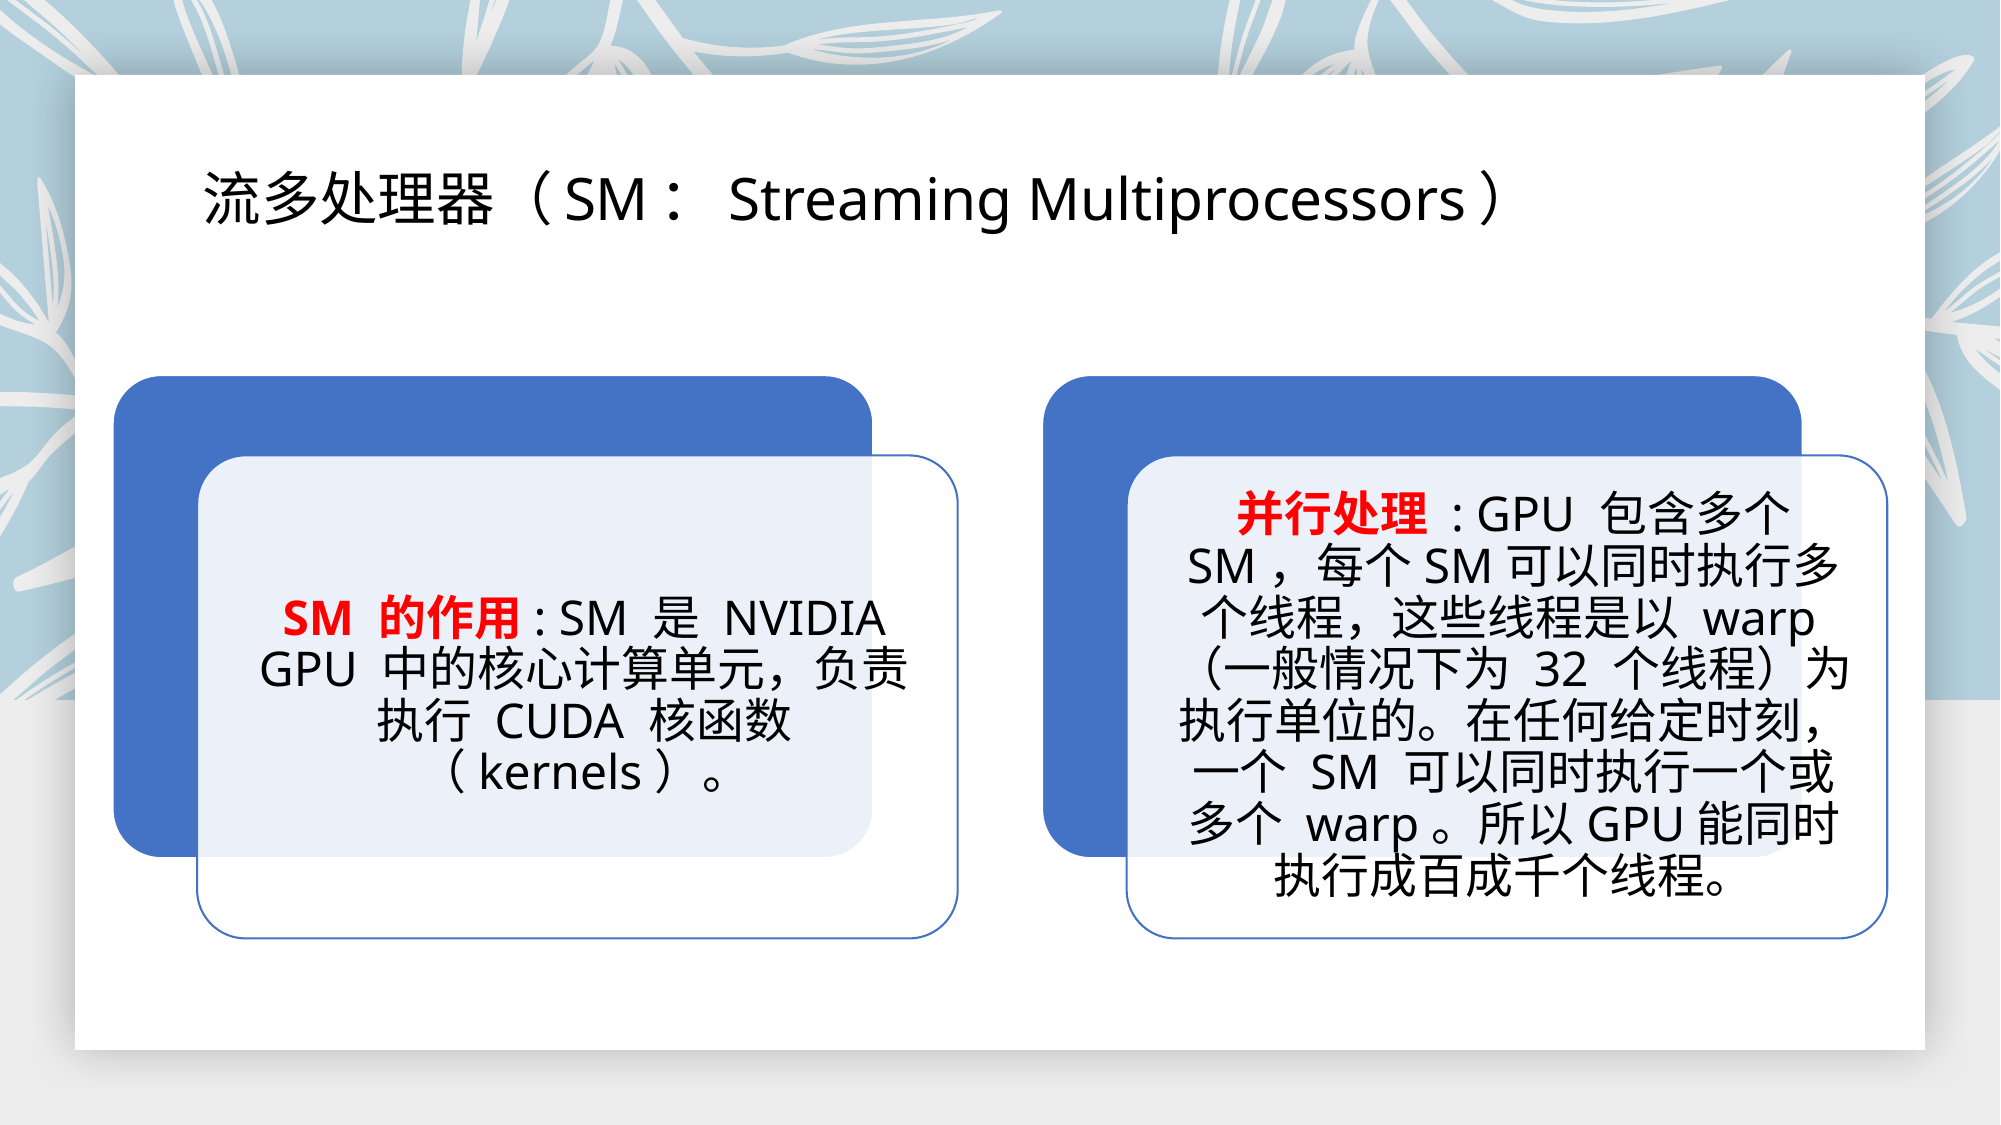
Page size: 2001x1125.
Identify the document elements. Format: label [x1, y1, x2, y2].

text_box [112, 350, 1888, 964]
text_box [74, 700, 1926, 1051]
text_box [0, 700, 2000, 1125]
text_box [0, 0, 2000, 700]
